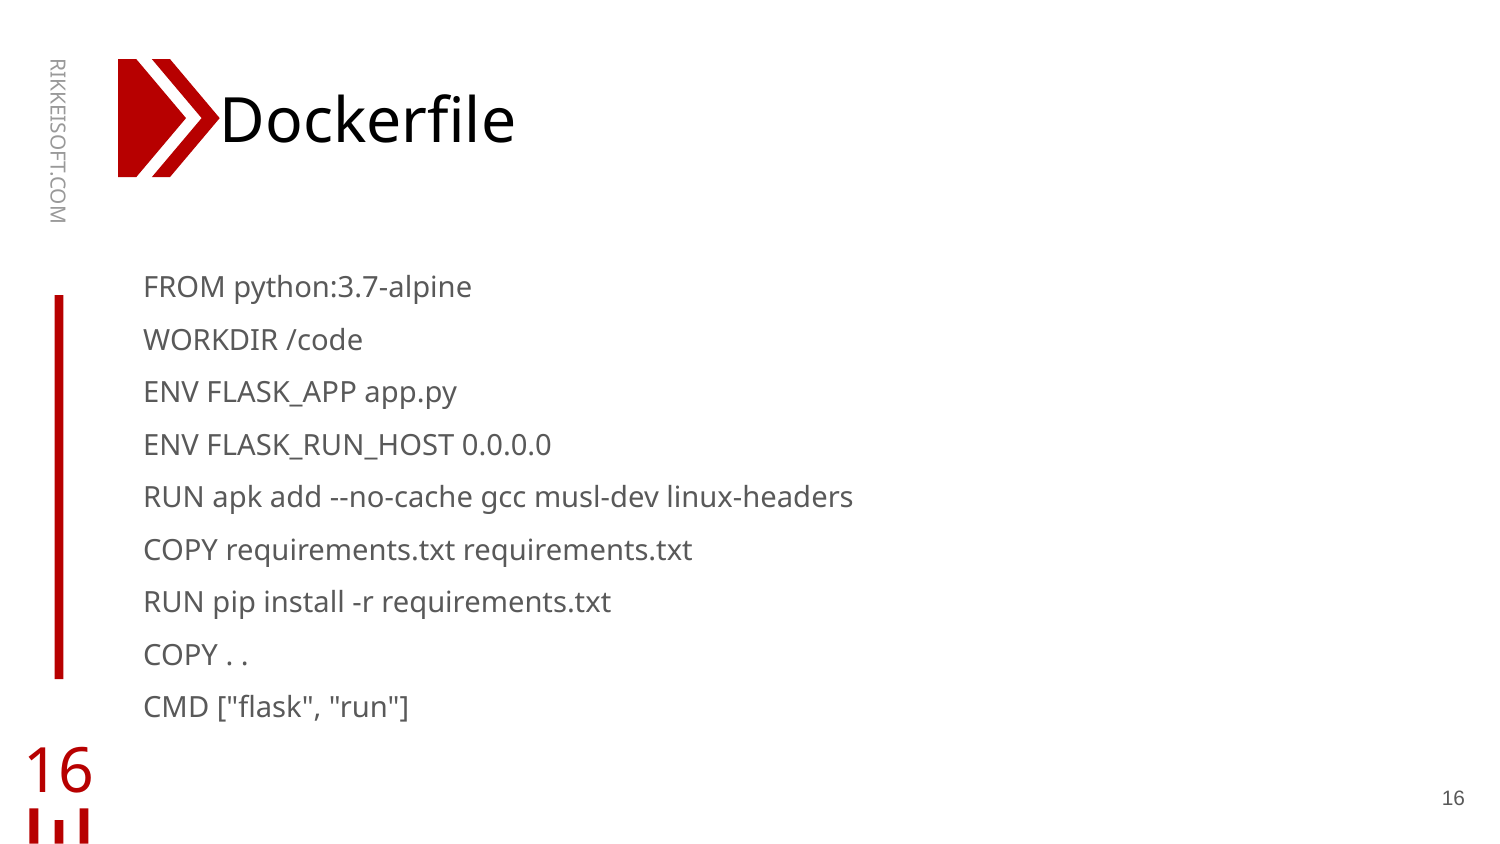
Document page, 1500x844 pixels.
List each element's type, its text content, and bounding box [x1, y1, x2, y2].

slide_number 16 [1389, 764, 1480, 830]
slide_number 16 [0, 737, 119, 809]
title Dockerfile [219, 80, 1366, 162]
list FROM python:3.7-alpine WORKDIR /code ENV FLASK_APP app.py ENV FLASK_RUN_HOST 0.0.0.0 RUN apk add --no-cache gcc musl-dev linux-headers COPY requirements.txt requirements.txt RUN pip install -r requirements.txt COPY . . CMD ["flask", "run"] [118, 251, 1461, 764]
title RIKKEISOFT.COM [0, 0, 119, 296]
